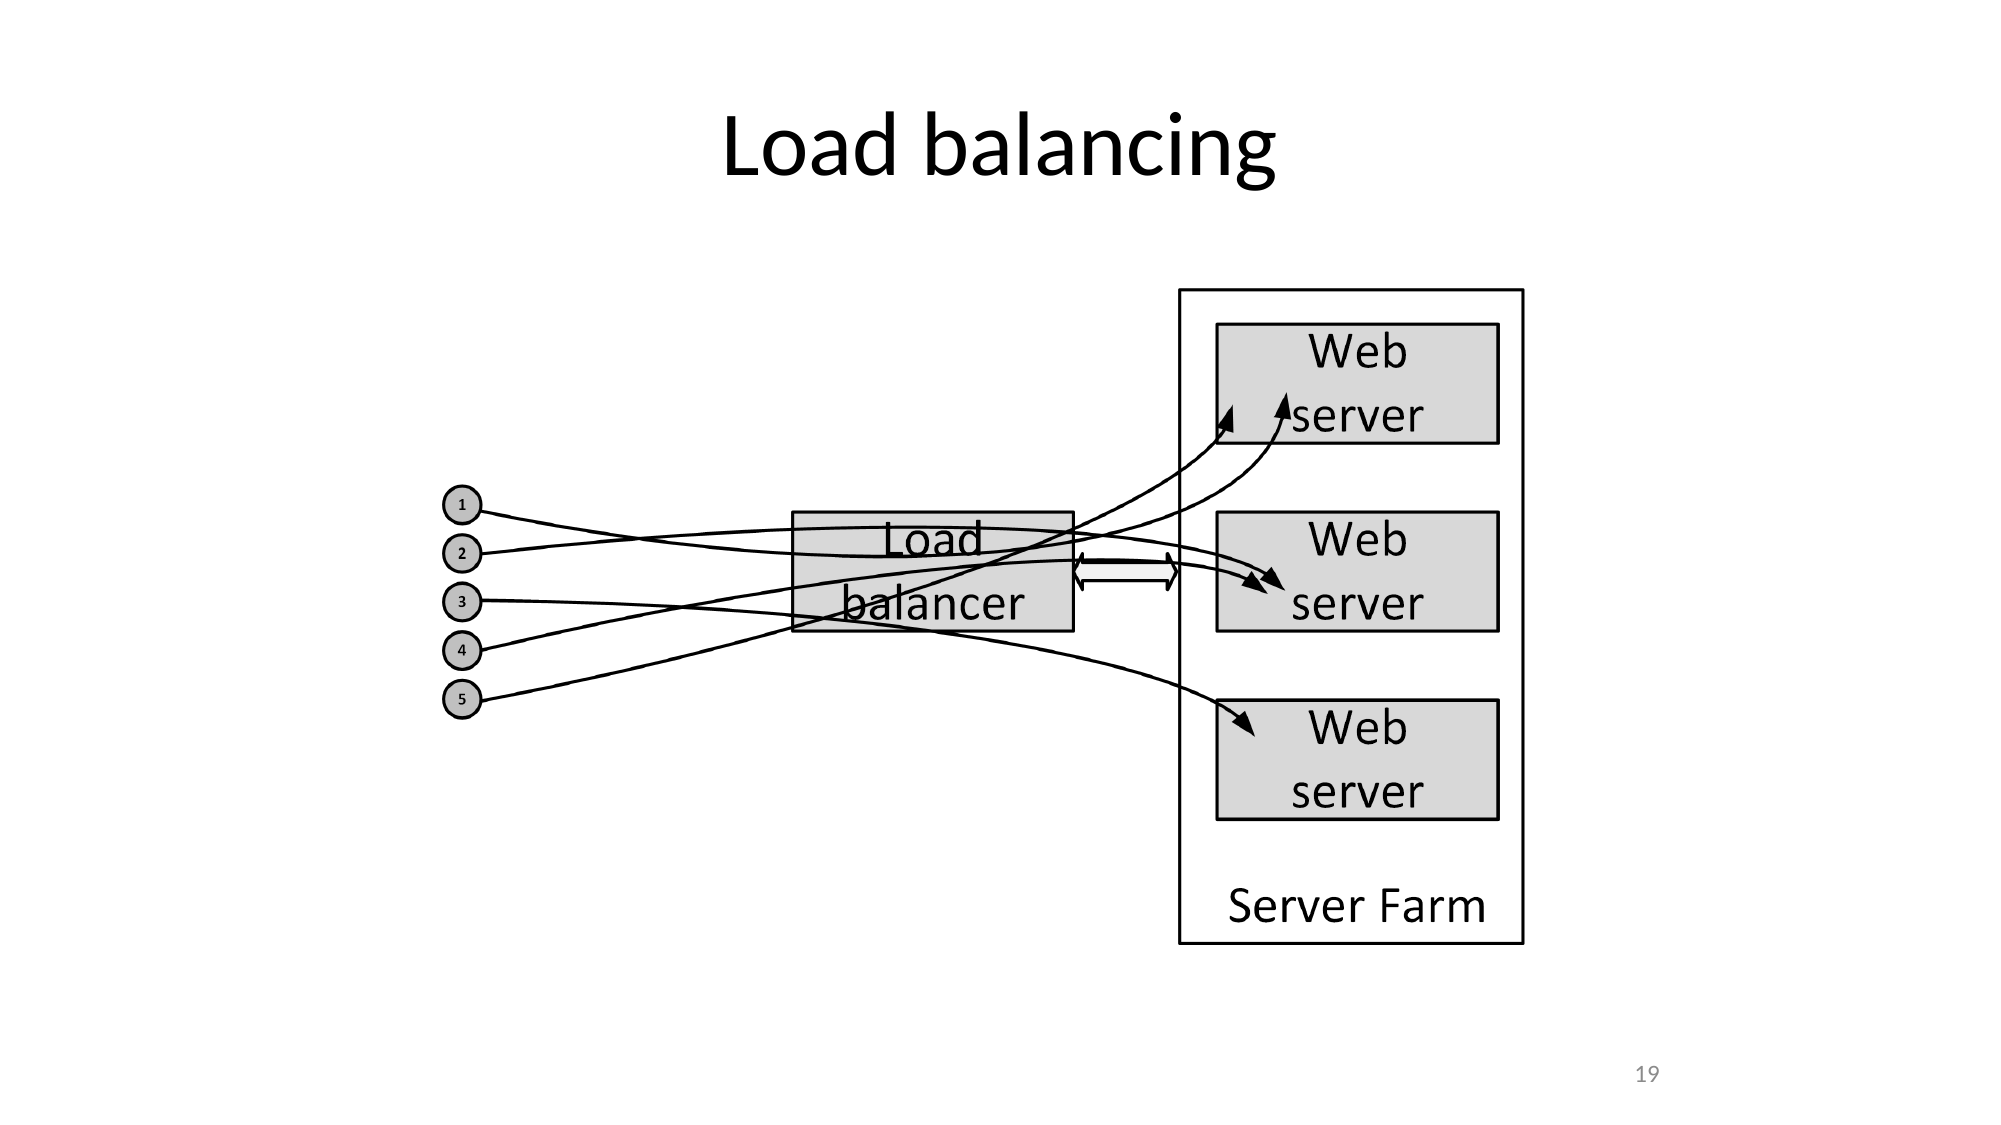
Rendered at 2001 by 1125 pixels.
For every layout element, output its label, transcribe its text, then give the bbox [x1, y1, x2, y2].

text_box Load balancing [324, 45, 1675, 233]
picture [441, 287, 1526, 963]
text_box ‹#› [1324, 1042, 1675, 1103]
